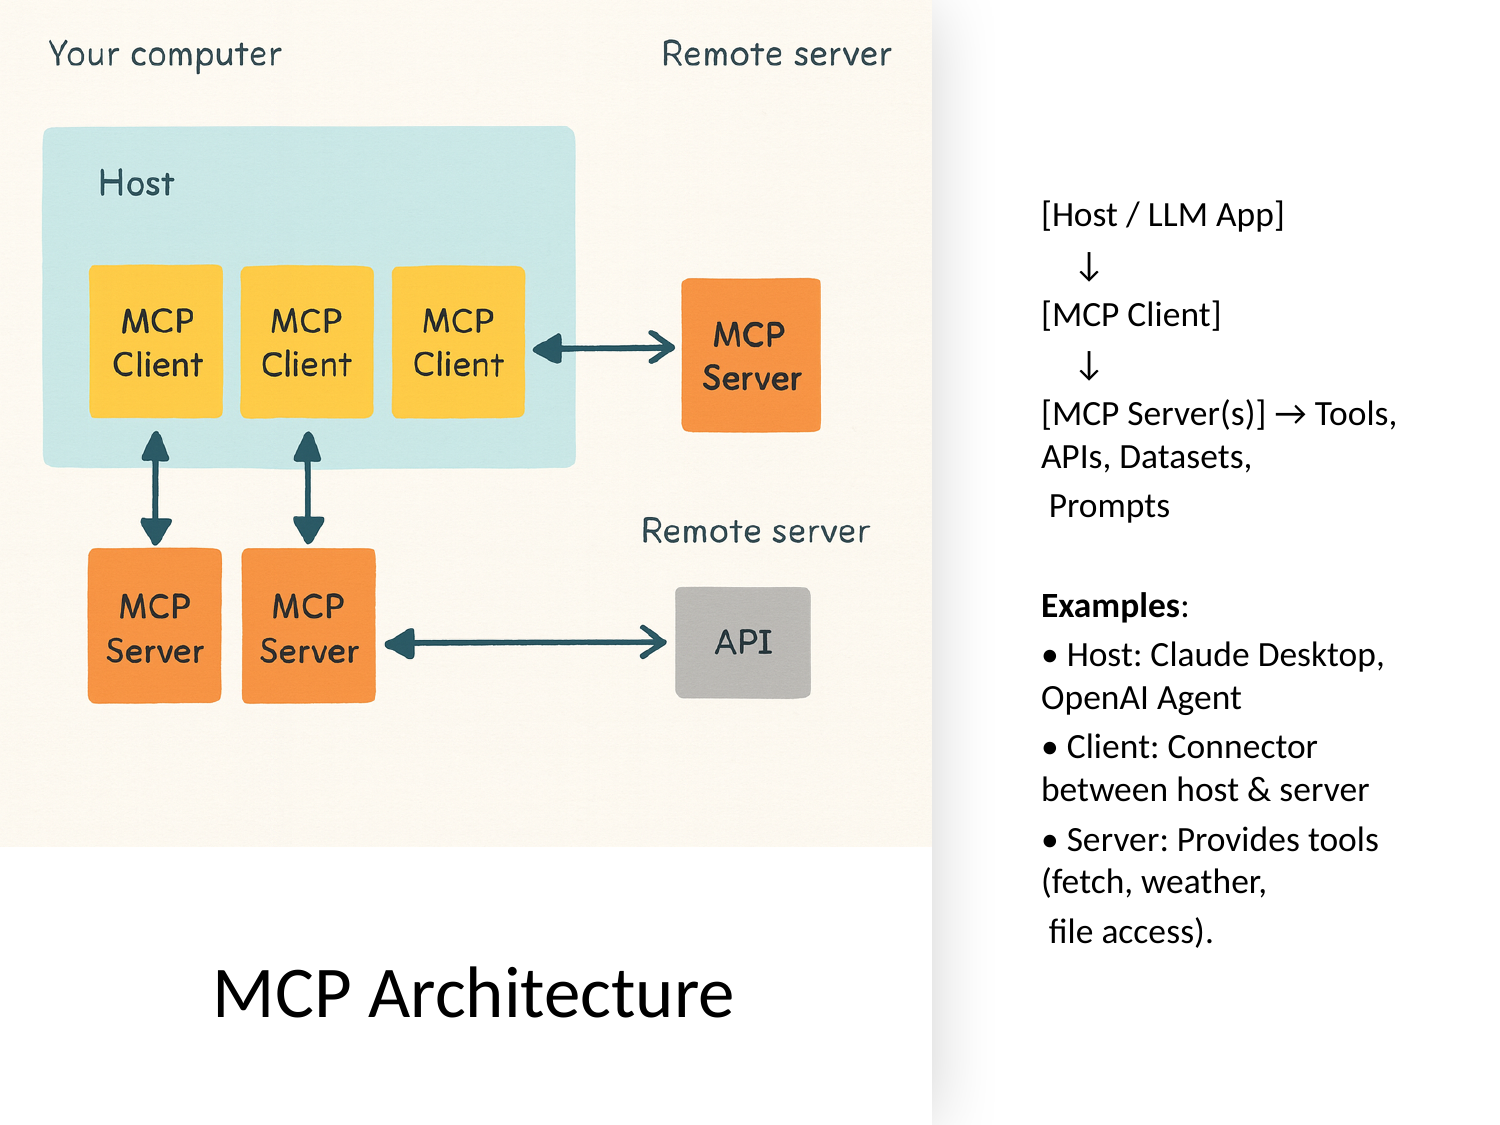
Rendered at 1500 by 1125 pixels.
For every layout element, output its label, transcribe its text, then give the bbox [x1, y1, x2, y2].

text_box [0, 853, 934, 1125]
picture [0, 0, 933, 847]
title MCP Architecture [64, 909, 884, 1067]
list [Host / LLM App] ↓ [MCP Client] ↓ [MCP Server(s)] → Tools, APIs, Datasets, Prompts Examples: • Host: Claude Desktop, OpenAI Agent • Client: Connector between host & server • Server: Provides tools (fetch, weather, file access). [1026, 122, 1413, 1020]
